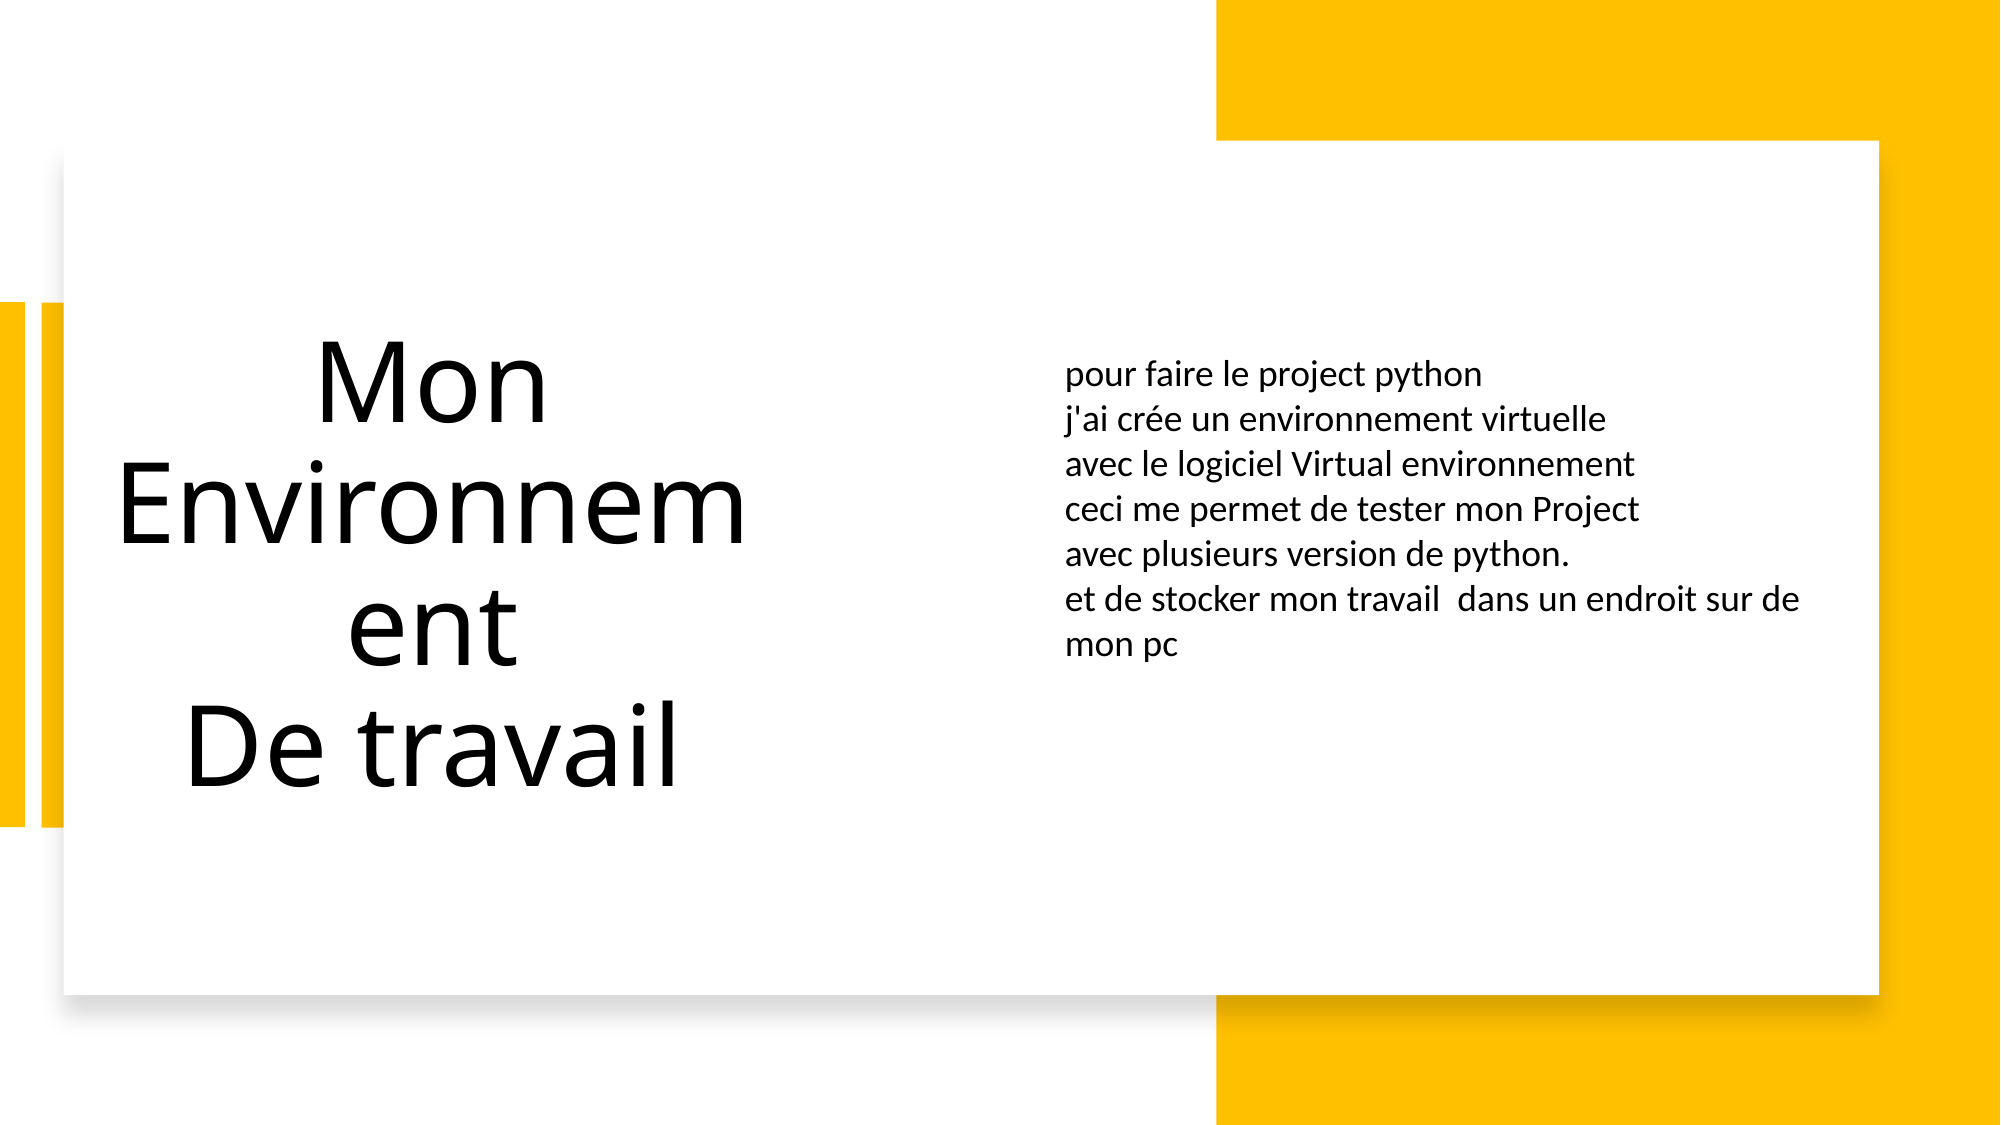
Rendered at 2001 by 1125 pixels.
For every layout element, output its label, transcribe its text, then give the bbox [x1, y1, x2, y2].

text_box [0, 301, 26, 828]
text_box Mon Environnement De travail [66, 208, 798, 928]
text_box [41, 302, 53, 829]
text_box [0, 0, 1215, 1125]
text_box [1215, 0, 2000, 1125]
text_box pour faire le project python j'ai crée un environnement virtuelle avec le logiciel Virtual environnement ceci me permet de tester mon Project avec plusieurs version de python. et de stocker mon travail dans un endroit sur de mon pc [1049, 341, 1837, 672]
text_box [63, 140, 1880, 996]
